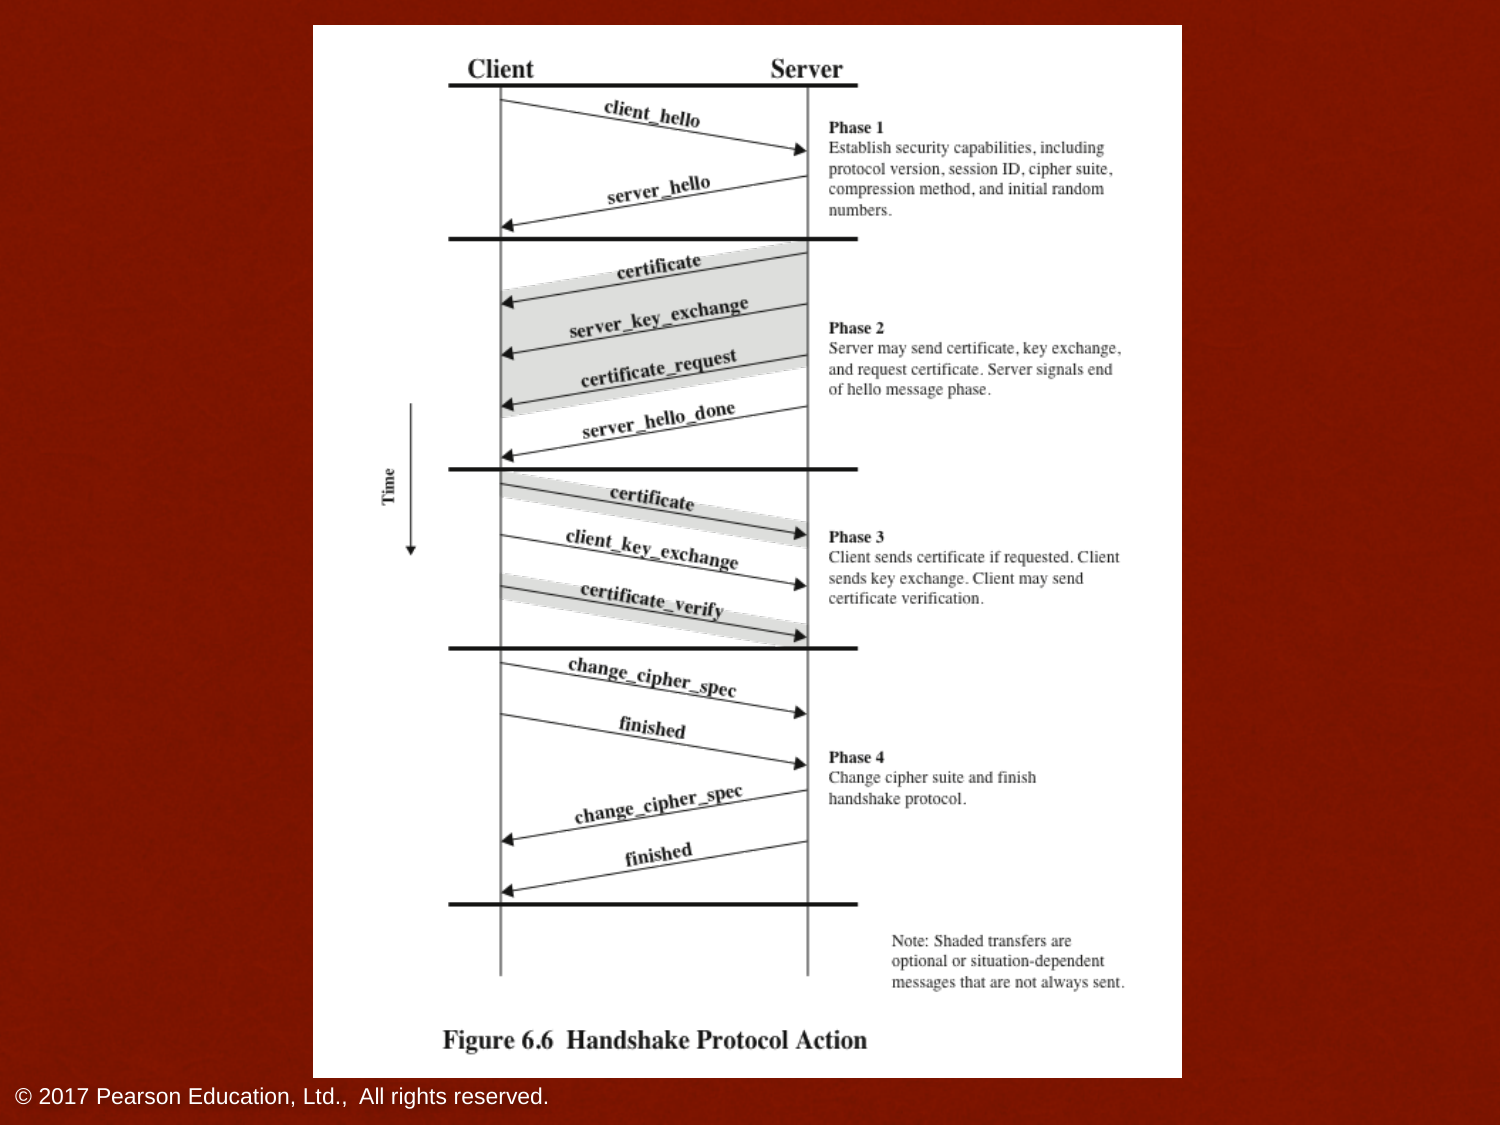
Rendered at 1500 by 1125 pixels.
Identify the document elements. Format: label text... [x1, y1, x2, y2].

picture [311, 24, 1183, 1079]
footer © 2017 Pearson Education, Ltd., All rights reserved. [0, 1065, 316, 1125]
